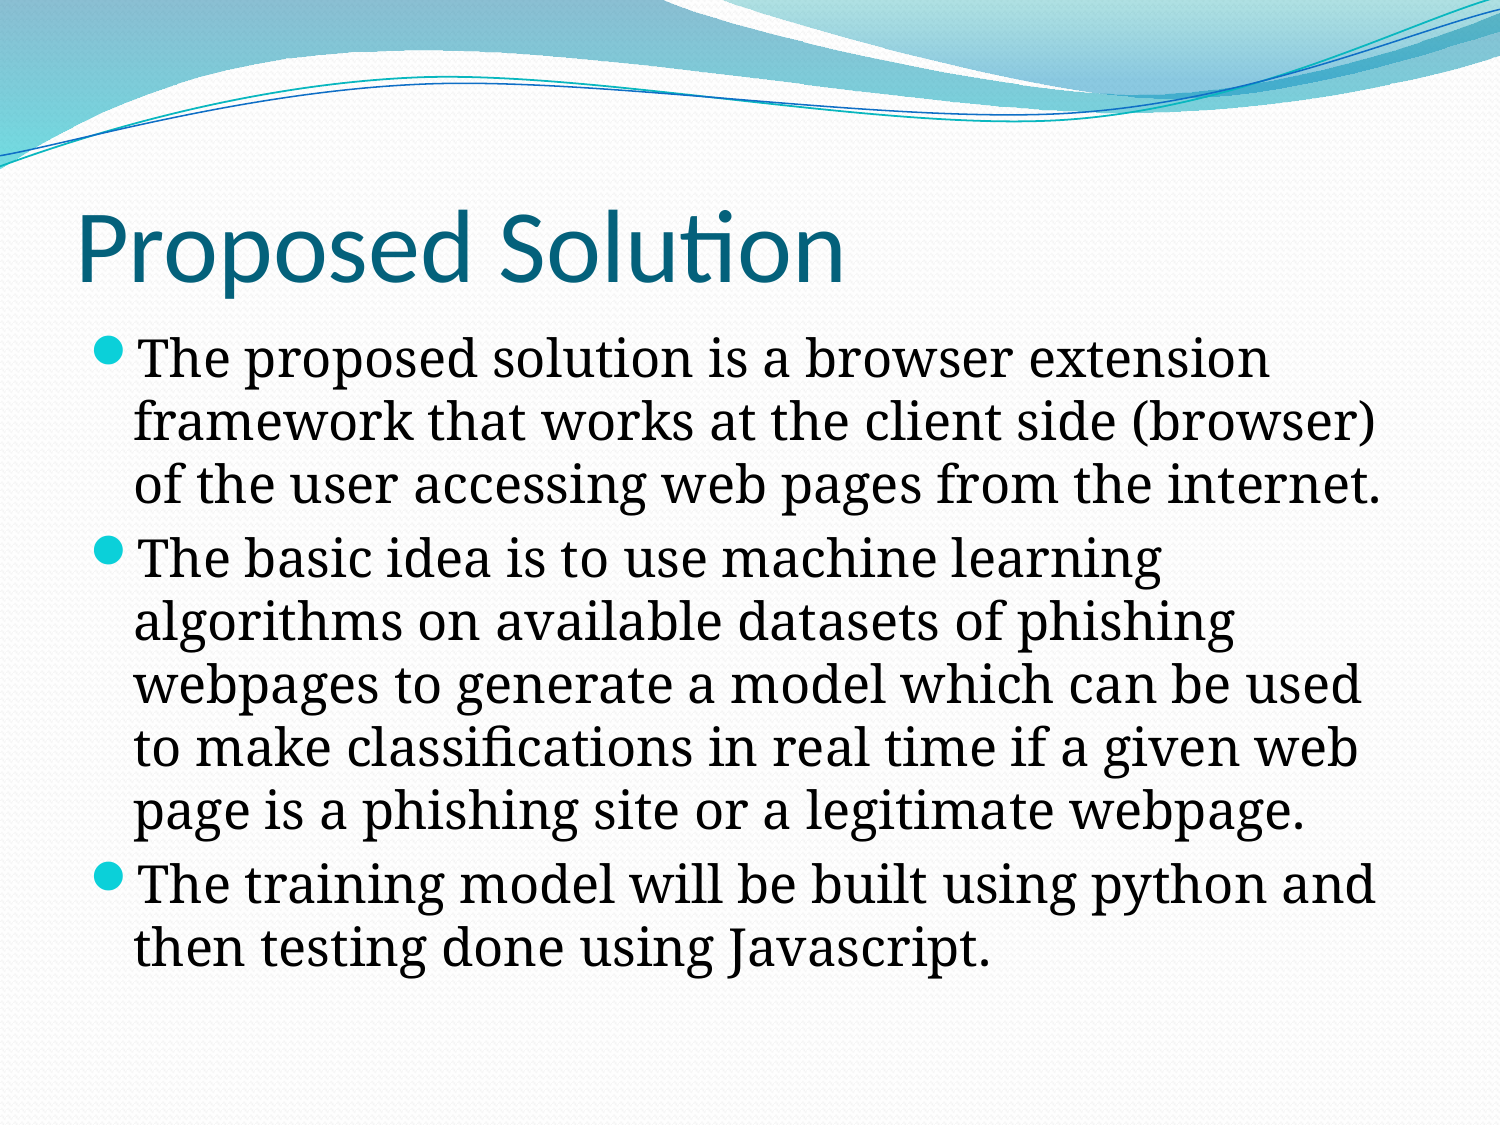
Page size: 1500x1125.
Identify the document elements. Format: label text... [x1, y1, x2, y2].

title Proposed Solution [75, 115, 1425, 303]
list The proposed solution is a browser extension framework that works at the client side (browser) of the user accessing web pages from the internet. The basic idea is to use machine learning algorithms on available datasets of phishing webpages to generate a model which can be used to make classifications in real time if a given web page is a phishing site or a legitimate webpage. The training model will be built using python and then testing done using Javascript. [75, 317, 1425, 1038]
